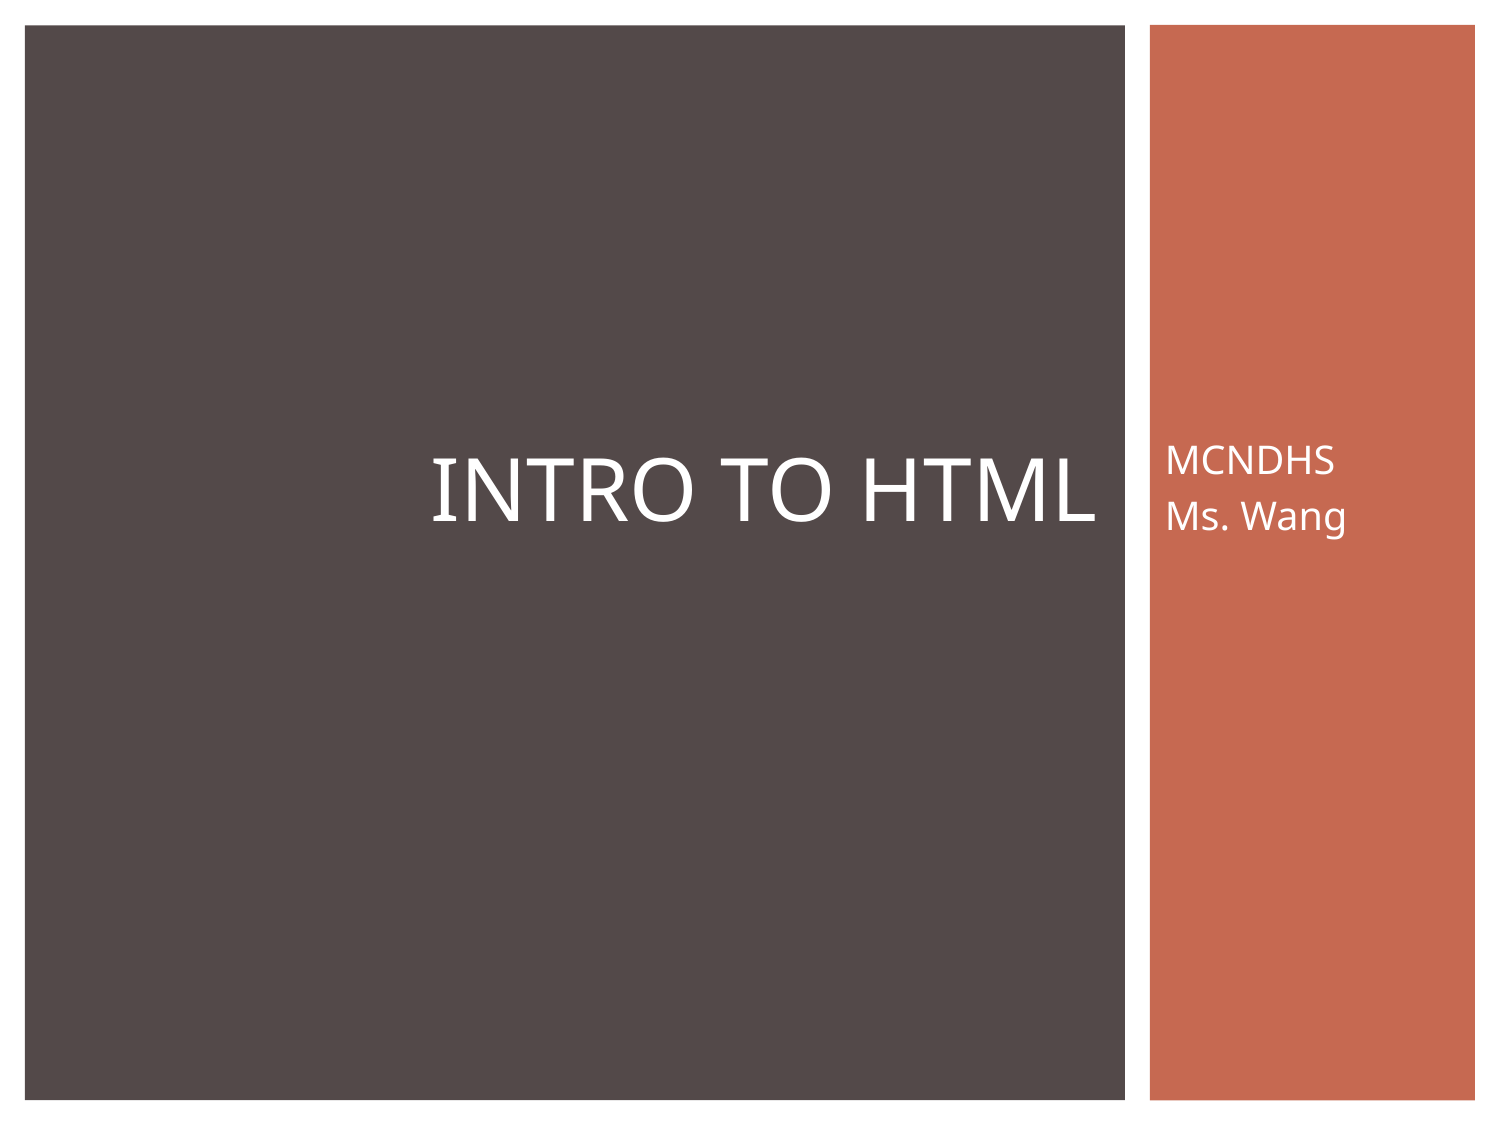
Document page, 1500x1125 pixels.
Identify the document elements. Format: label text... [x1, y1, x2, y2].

subtitle MCNDHS Ms. Wang [1149, 336, 1475, 637]
title INTRO TO HTML [75, 336, 1113, 637]
